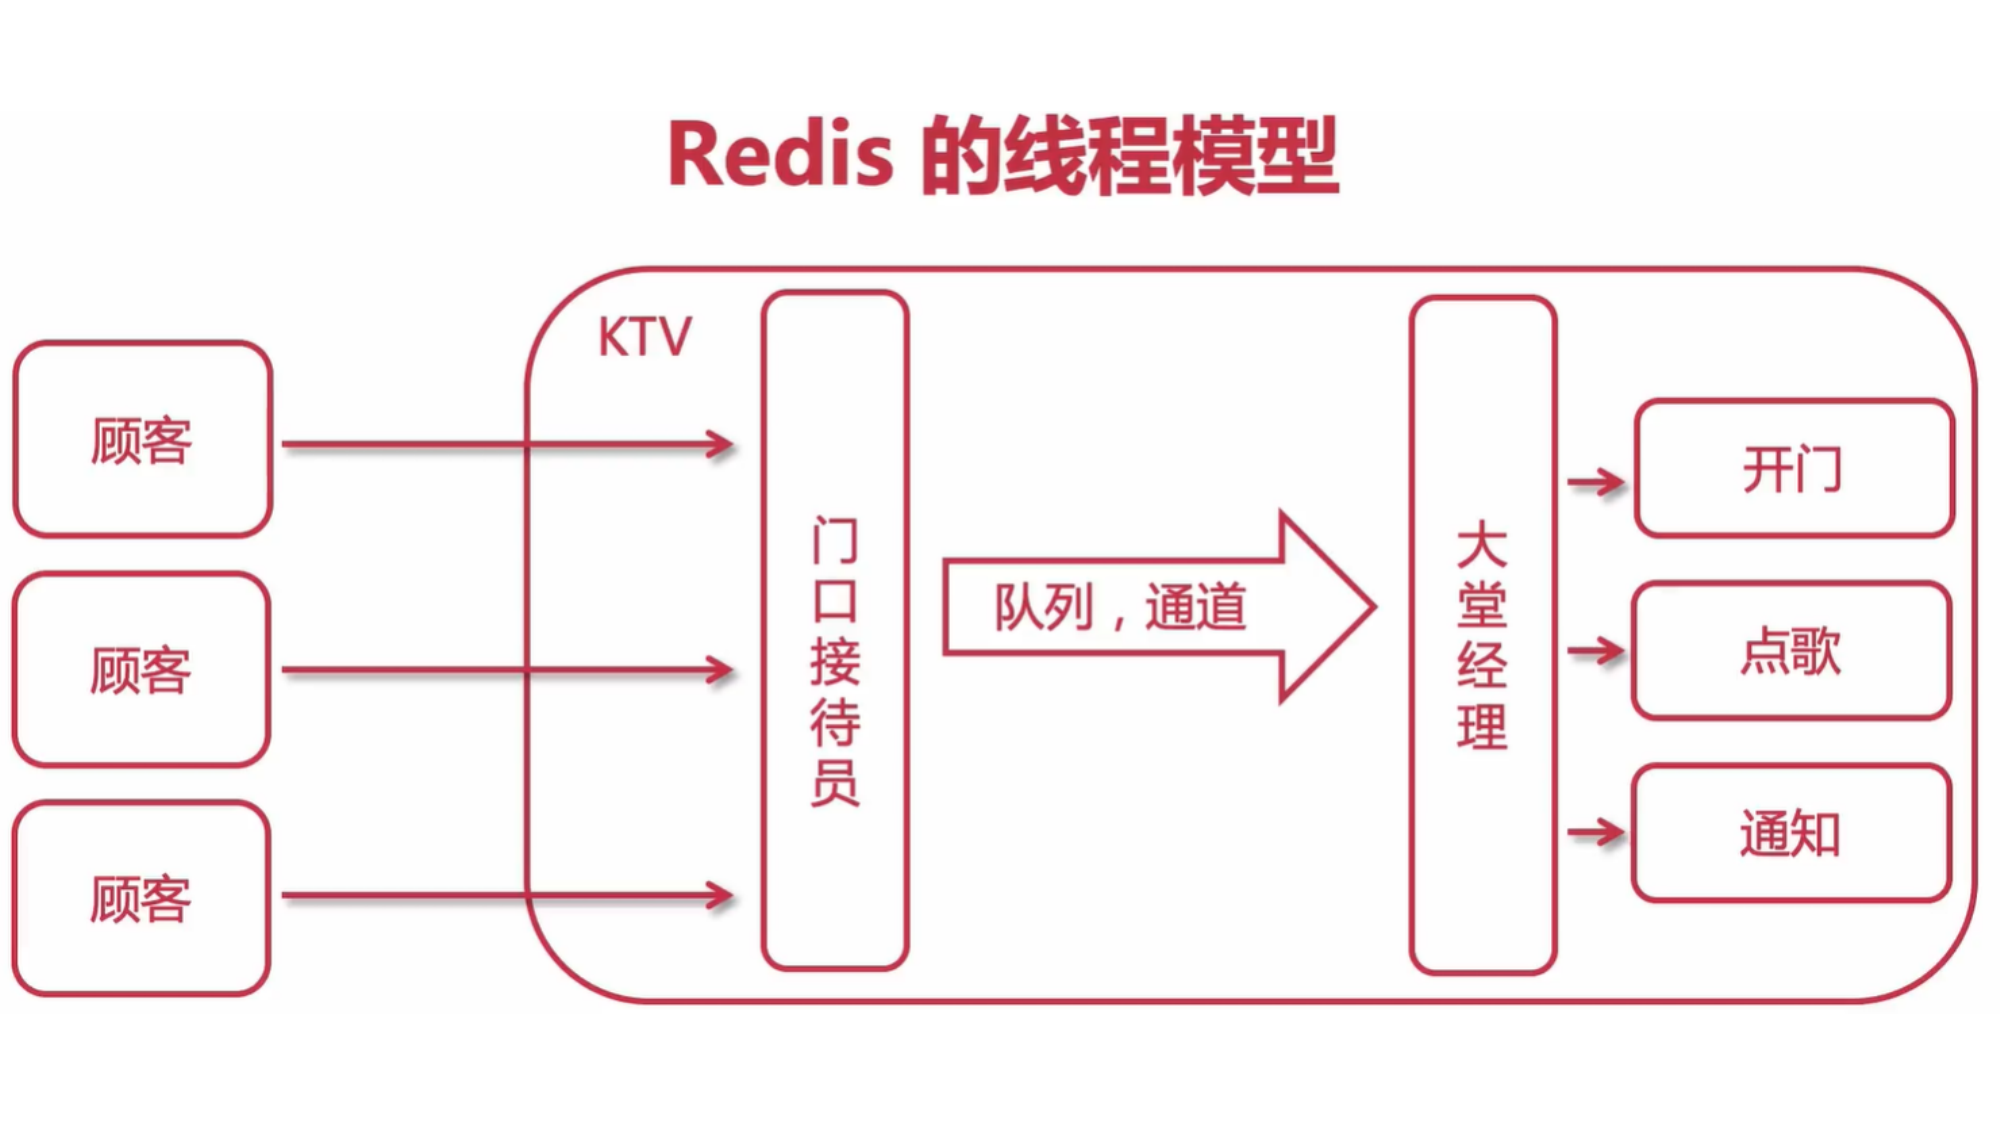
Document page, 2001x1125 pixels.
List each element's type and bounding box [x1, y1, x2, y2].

picture [0, 111, 2000, 1014]
